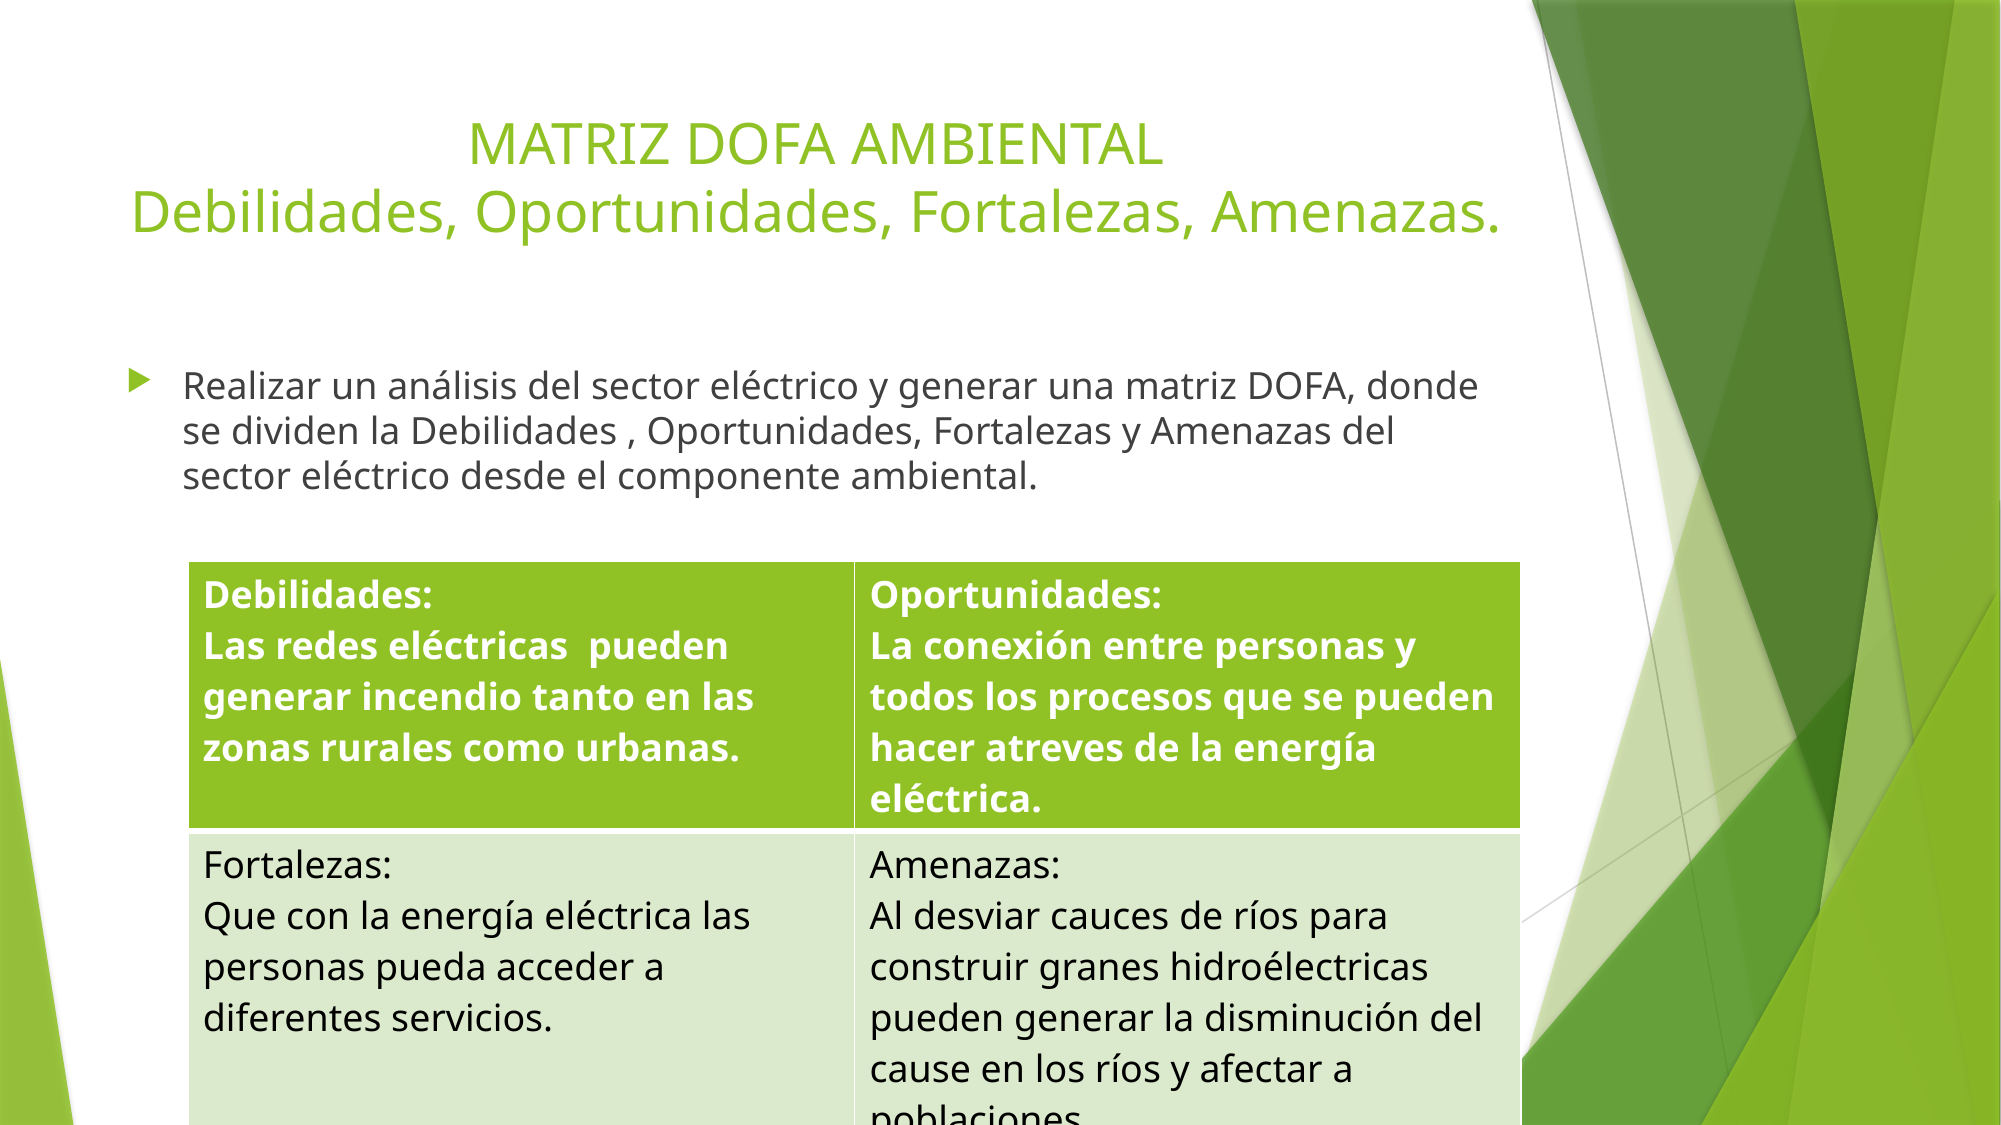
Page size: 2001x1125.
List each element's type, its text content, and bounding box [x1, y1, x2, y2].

table_header Oportunidades: La conexión entre personas y todos los procesos que se pueden hacer atreves de la energía eléctrica. [855, 562, 1520, 828]
table_cell Fortalezas: Que con la energía eléctrica las personas pueda acceder a diferentes servicios. [189, 834, 854, 1125]
table_header Debilidades: Las redes eléctricas pueden generar incendio tanto en las zonas rurales como urbanas. [189, 562, 854, 828]
title MATRIZ DOFA AMBIENTAL Debilidades, Oportunidades, Fortalezas, Amenazas. [111, 99, 1522, 317]
list Realizar un análisis del sector eléctrico y generar una matriz DOFA, donde se dividen la Debilidades , Oportunidades, Fortalezas y Amenazas del sector eléctrico desde el componente ambiental. [111, 354, 1522, 992]
table_cell Amenazas: Al desviar cauces de ríos para construir granes hidroélectricas pueden generar la disminución del cause en los ríos y afectar a poblaciones. [855, 834, 1520, 1125]
